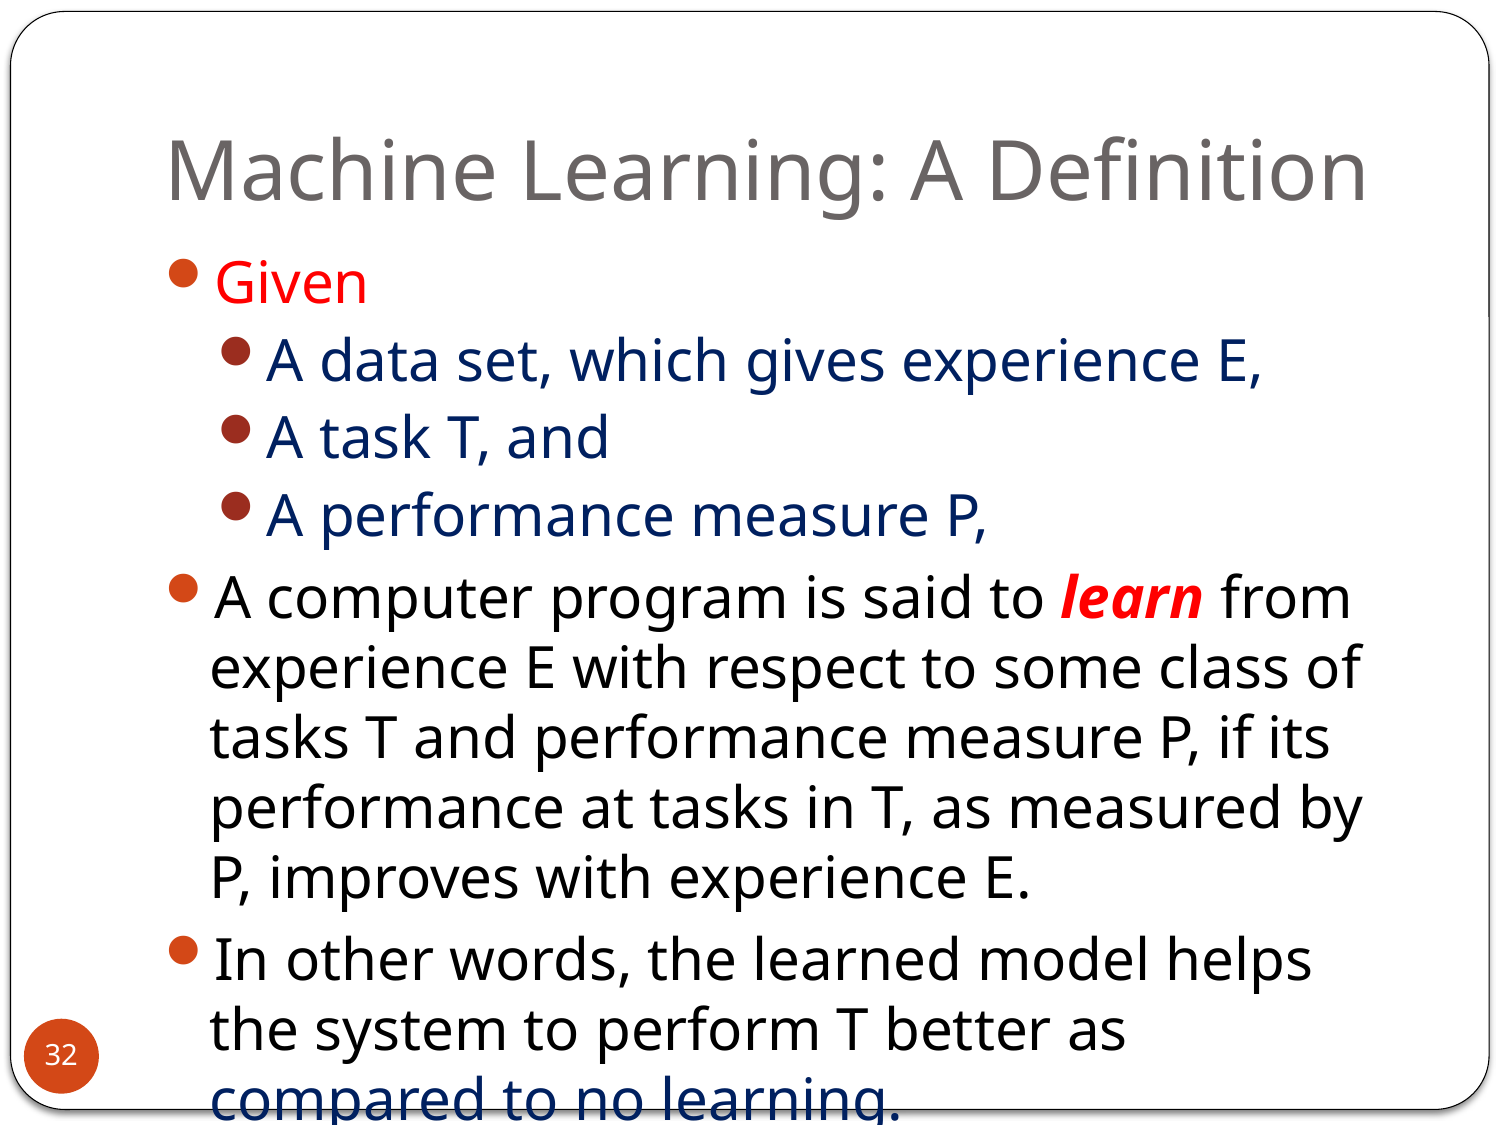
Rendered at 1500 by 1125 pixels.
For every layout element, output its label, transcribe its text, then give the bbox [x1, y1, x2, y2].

title Machine Learning: A Definition [150, 45, 1425, 233]
list Given A data set, which gives experience E, A task T, and A performance measure P, A computer program is said to learn from experience E with respect to some class of tasks T and performance measure P, if its performance at tasks in T, as measured by P, improves with experience E. In other words, the learned model helps the system to perform T better as compared to no learning. [150, 237, 1425, 988]
slide_number 32 [23, 1018, 99, 1094]
